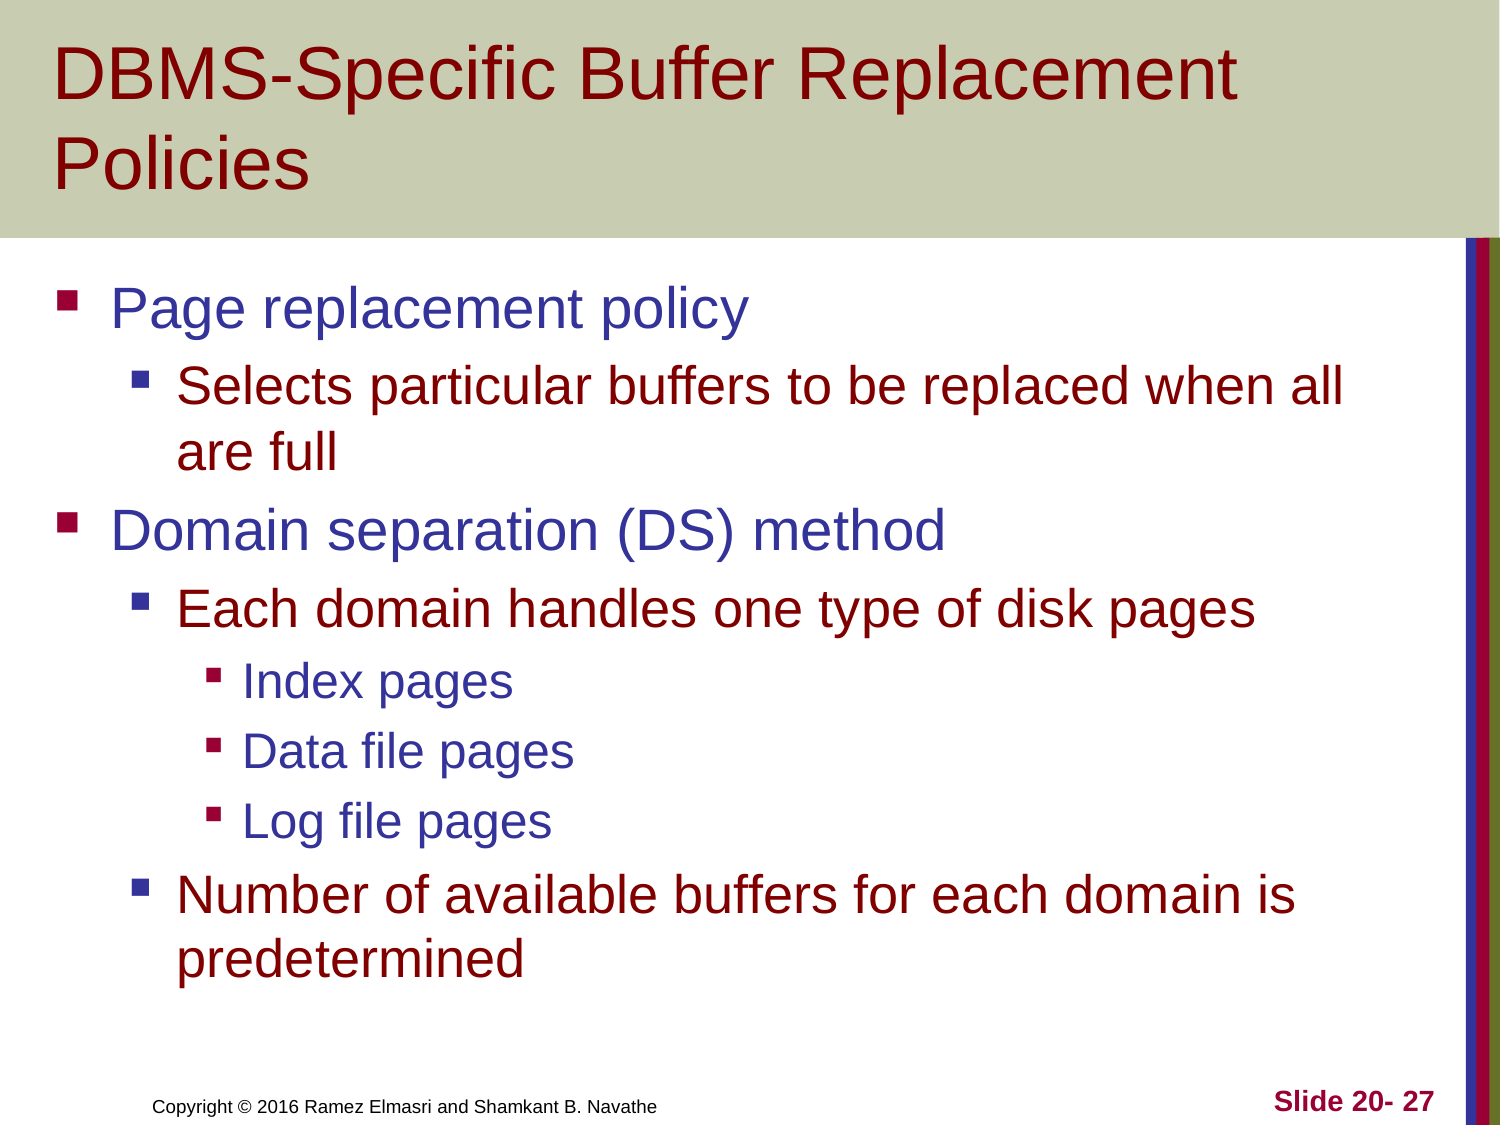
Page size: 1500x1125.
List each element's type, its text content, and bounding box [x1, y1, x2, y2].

list Page replacement policy Selects particular buffers to be replaced when all are full Domain separation (DS) method Each domain handles one type of disk pages Index pages Data file pages Log file pages Number of available buffers for each domain is predetermined [39, 262, 1400, 1013]
slide_number Slide 20- 27 [1137, 1049, 1451, 1125]
title DBMS-Specific Buffer Replacement Policies [37, 49, 1317, 213]
